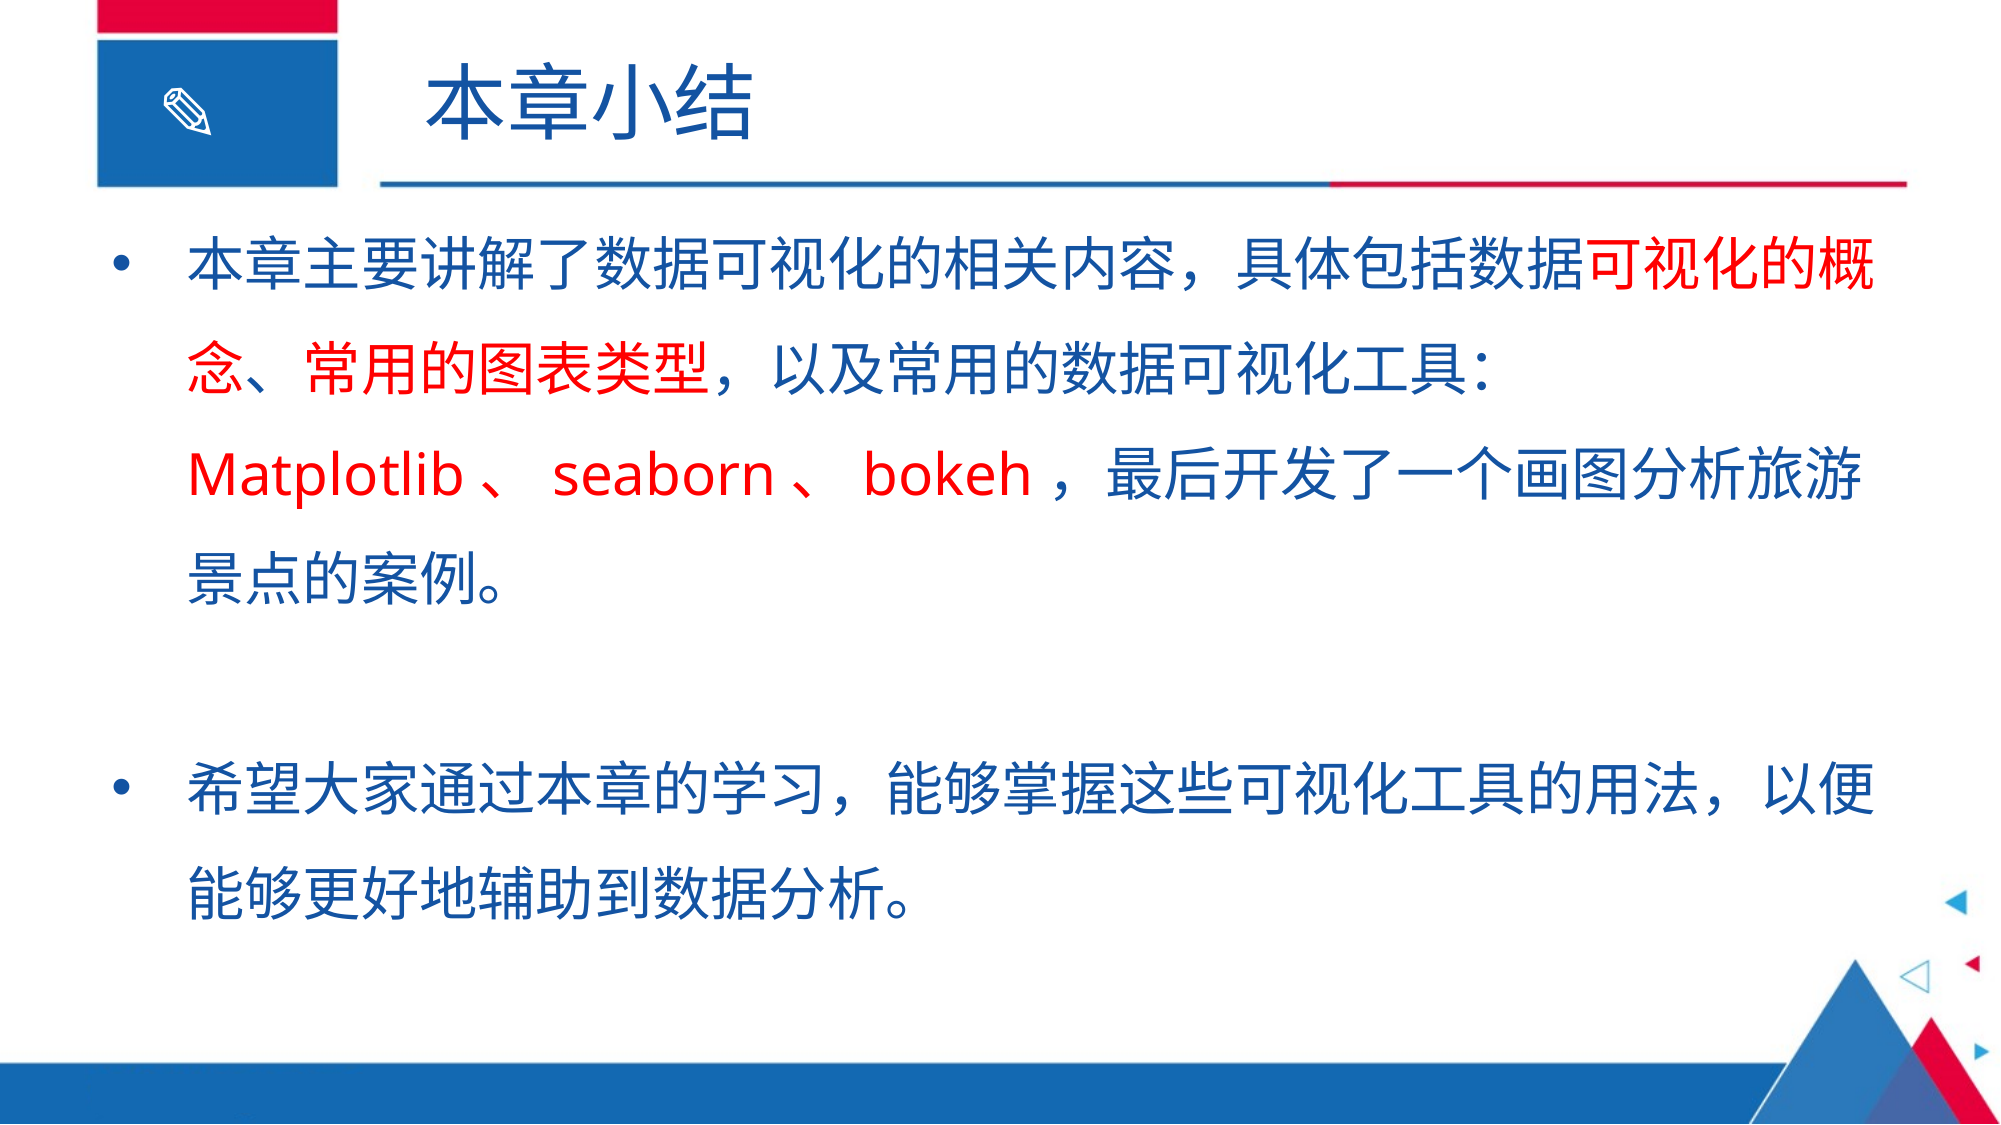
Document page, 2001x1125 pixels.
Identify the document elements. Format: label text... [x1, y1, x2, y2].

text_box 本章主要讲解了数据可视化的相关内容，具体包括数据可视化的概念、常用的图表类型，以及常用的数据可视化工具：Matplotlib、seaborn、bokeh，最后开发了一个画图分析旅游景点的案例。 希望大家通过本章的学习，能够掌握这些可视化工具的用法，以便能够更好地辅助到数据分析。 [96, 184, 1903, 934]
picture [0, 0, 2000, 1124]
text_box 本章小结 [409, 43, 1404, 158]
